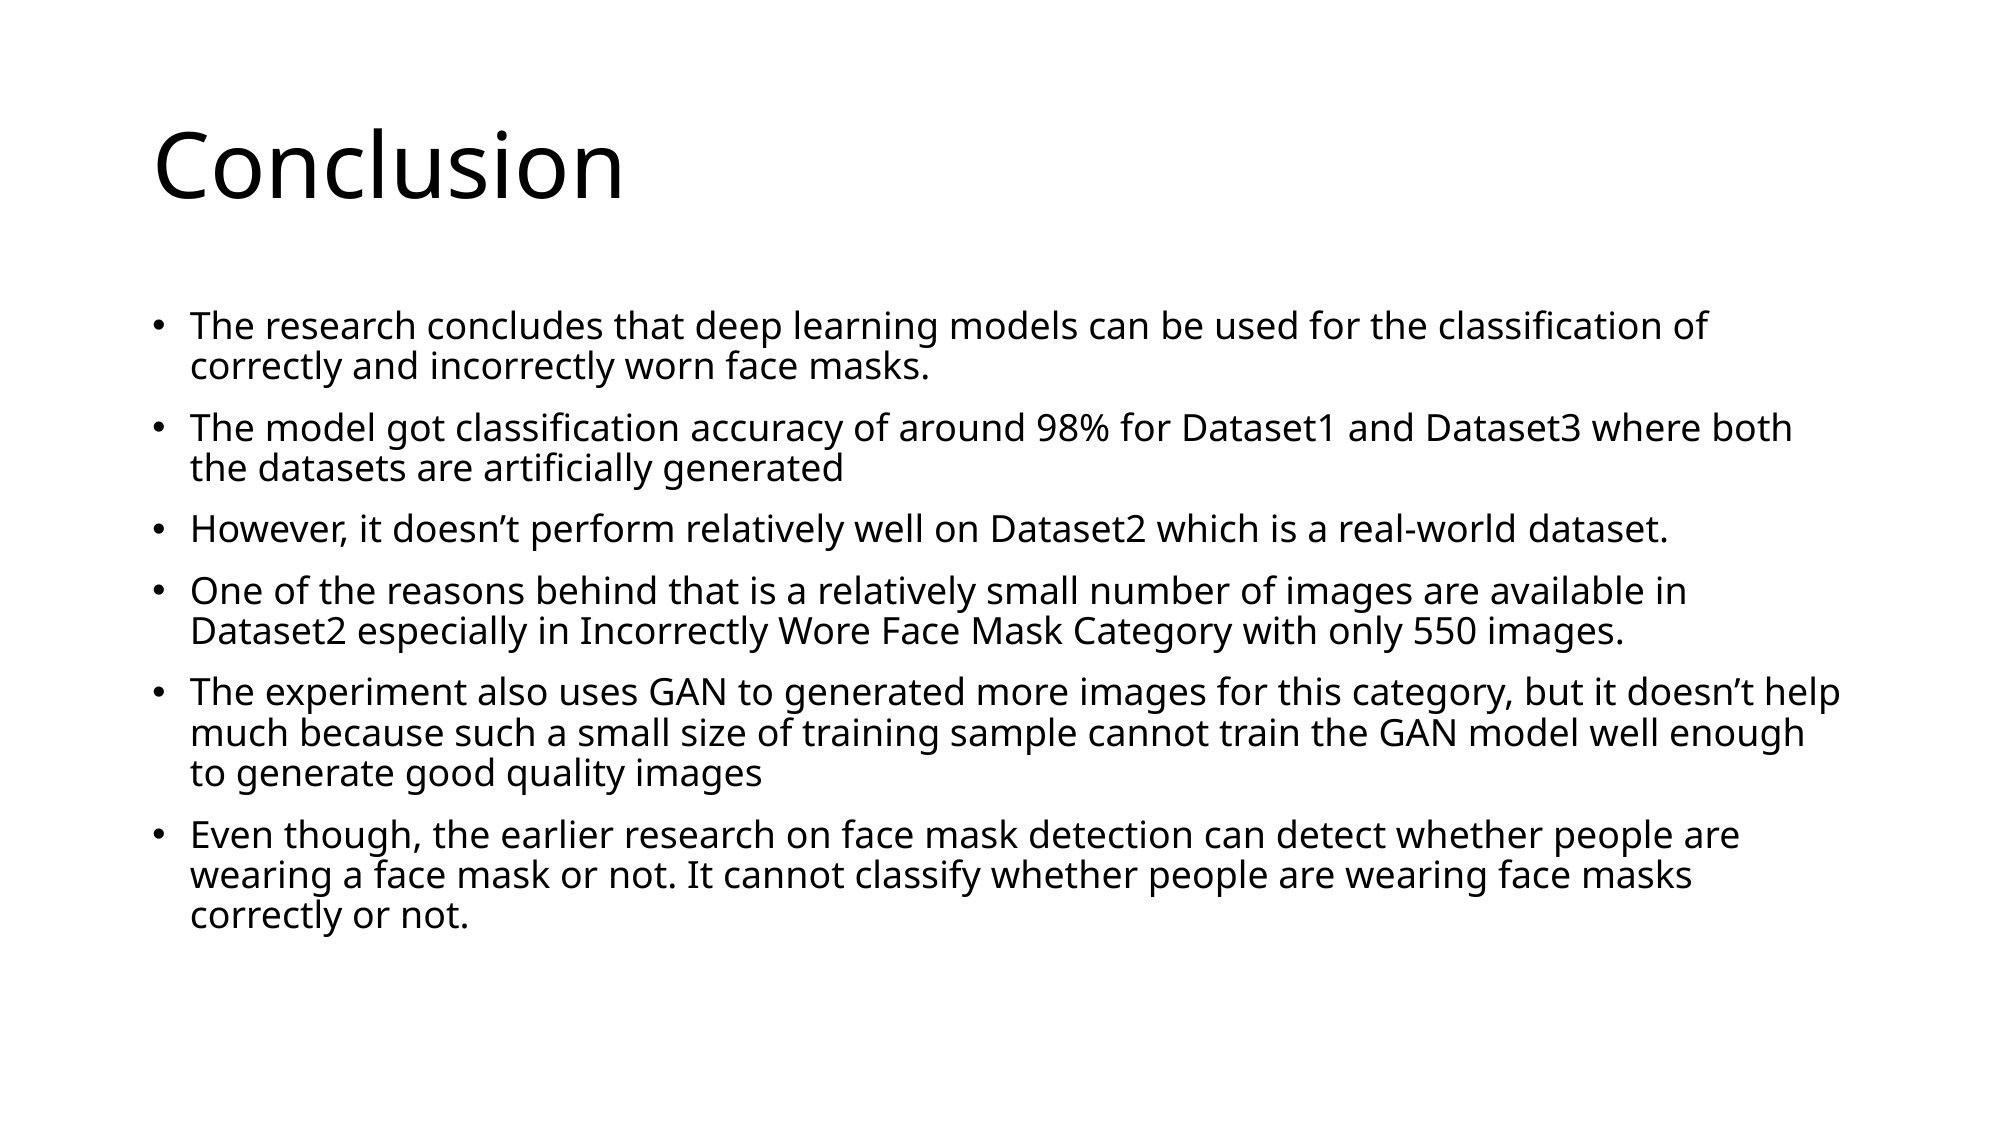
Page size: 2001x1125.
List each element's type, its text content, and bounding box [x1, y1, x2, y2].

list The research concludes that deep learning models can be used for the classification of correctly and incorrectly worn face masks. The model got classification accuracy of around 98% for Dataset1 and Dataset3 where both the datasets are artificially generated However, it doesn’t perform relatively well on Dataset2 which is a real-world dataset. One of the reasons behind that is a relatively small number of images are available in Dataset2 especially in Incorrectly Wore Face Mask Category with only 550 images. The experiment also uses GAN to generated more images for this category, but it doesn’t help much because such a small size of training sample cannot train the GAN model well enough to generate good quality images Even though, the earlier research on face mask detection can detect whether people are wearing a face mask or not. It cannot classify whether people are wearing face masks correctly or not. [137, 299, 1863, 1014]
title Conclusion [137, 59, 1863, 278]
